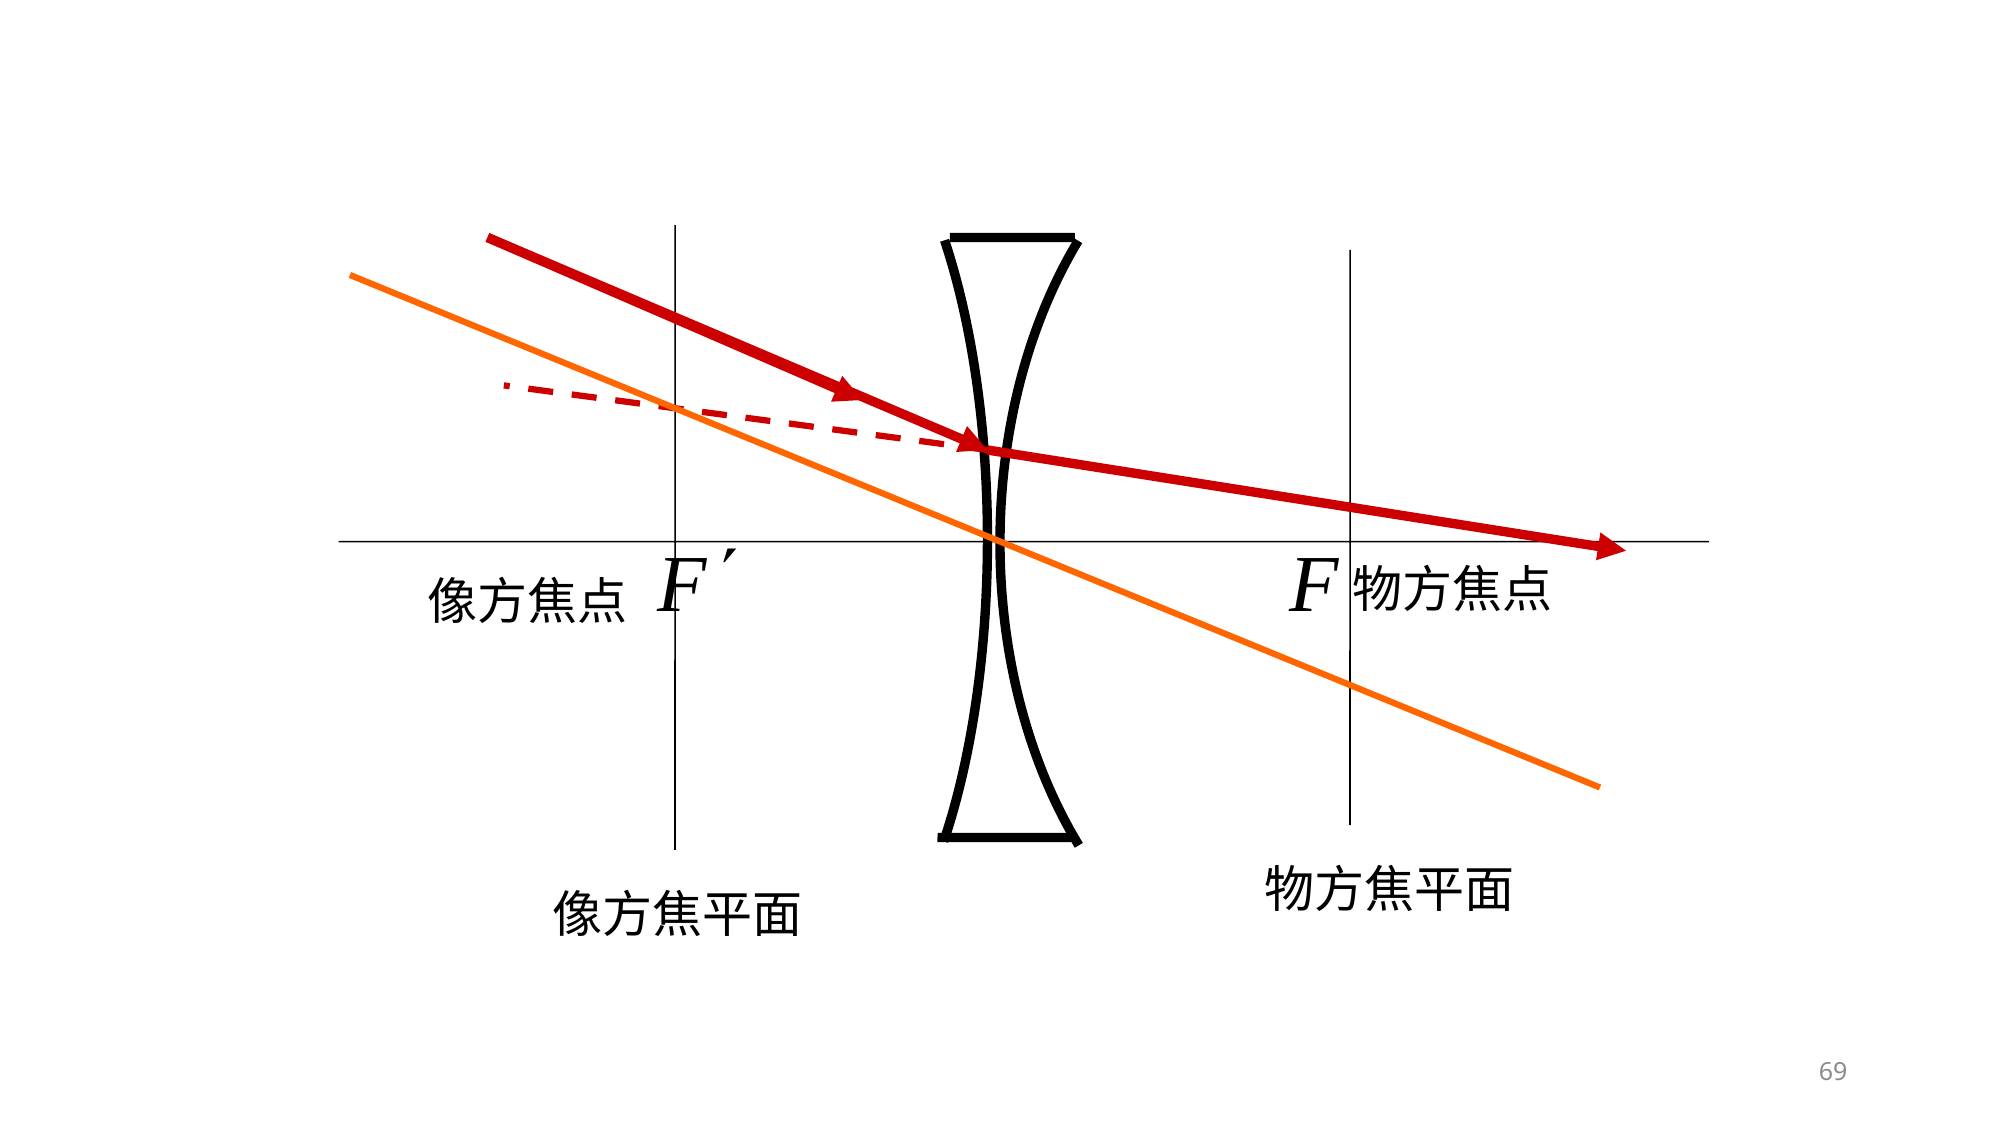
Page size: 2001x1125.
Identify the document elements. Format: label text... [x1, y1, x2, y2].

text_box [1274, 537, 1363, 625]
text_box [873, 240, 984, 444]
text_box 物方焦点 [1363, 549, 1638, 625]
text_box [812, 402, 988, 837]
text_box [643, 537, 745, 625]
text_box [987, 449, 1627, 555]
text_box 物方焦平面 [1249, 849, 1550, 925]
text_box 像方焦点 [412, 562, 713, 638]
text_box [487, 237, 987, 451]
slide_number 69 [1412, 1042, 1863, 1103]
text_box [1006, 240, 1276, 495]
text_box 像方焦平面 [537, 874, 838, 950]
text_box [590, 282, 863, 401]
text_box [999, 454, 1309, 846]
